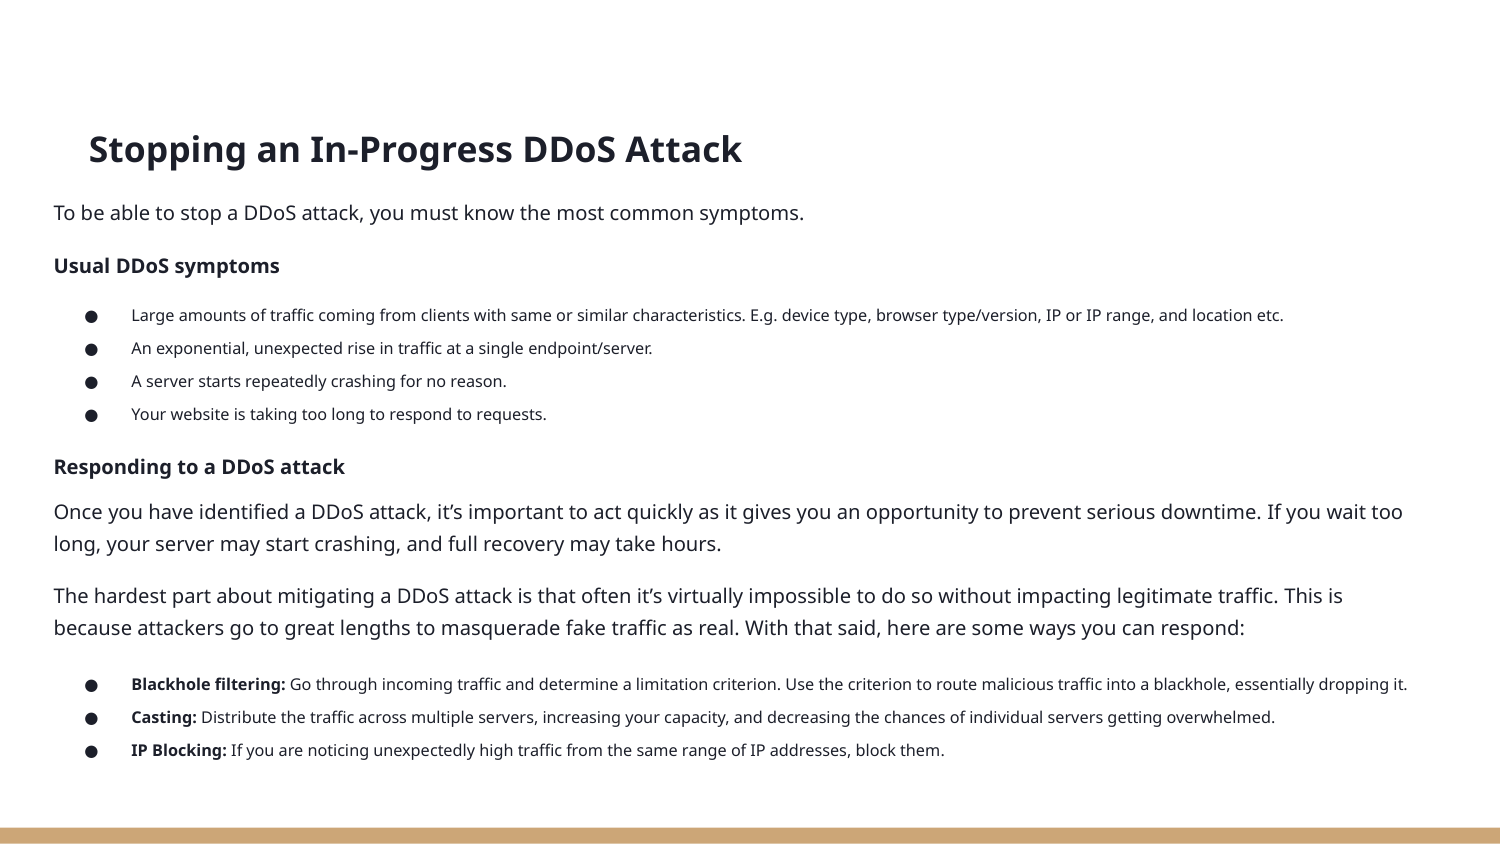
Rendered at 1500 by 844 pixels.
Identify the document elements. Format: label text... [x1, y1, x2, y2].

title Stopping an In-Progress DDoS Attack [51, 51, 1449, 189]
list To be able to stop a DDoS attack, you must know the most common symptoms. Usual DDoS symptoms Large amounts of traffic coming from clients with same or similar characteristics. E.g. device type, browser type/version, IP or IP range, and location etc. An exponential, unexpected rise in traffic at a single endpoint/server. A server starts repeatedly crashing for no reason. Your website is taking too long to respond to requests. Responding to a DDoS attack Once you have identified a DDoS attack, it’s important to act quickly as it gives you an opportunity to prevent serious downtime. If you wait too long, your server may start crashing, and full recovery may take hours. The hardest part about mitigating a DDoS attack is that often it’s virtually impossible to do so without impacting legitimate traffic. This is because attackers go to great lengths to masquerade fake traffic as real. With that said, here are some ways you can respond: Blackhole filtering: Go through incoming traffic and determine a limitation criterion. Use the criterion to route malicious traffic into a blackhole, essentially dropping it. Casting: Distribute the traffic across multiple servers, increasing your capacity, and decreasing the chances of individual servers getting overwhelmed. IP Blocking: If you are noticing unexpectedly high traffic from the same range of IP addresses, block them. [38, 179, 1437, 805]
